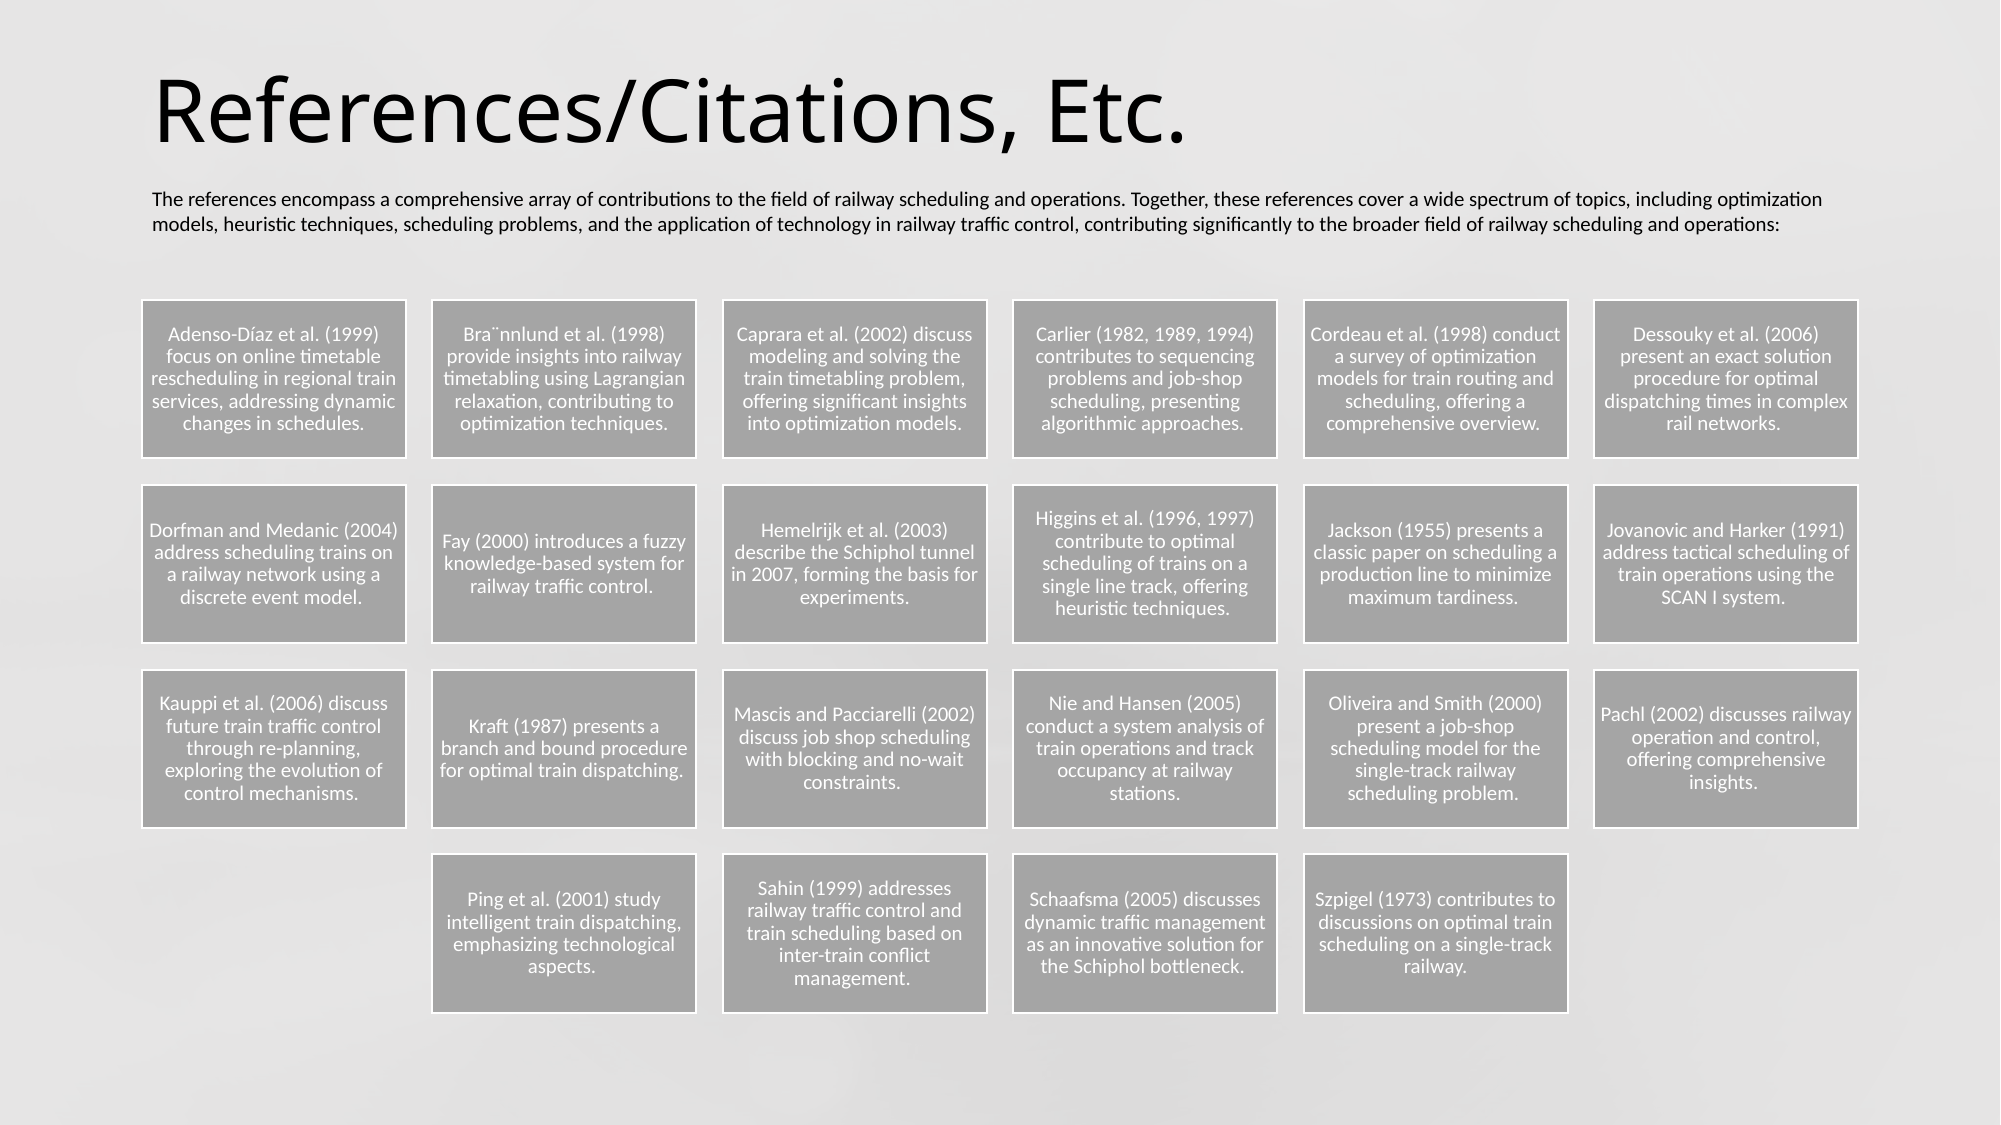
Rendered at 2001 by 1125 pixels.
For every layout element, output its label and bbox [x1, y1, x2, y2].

picture [0, 0, 2000, 1125]
list [137, 299, 1863, 1014]
